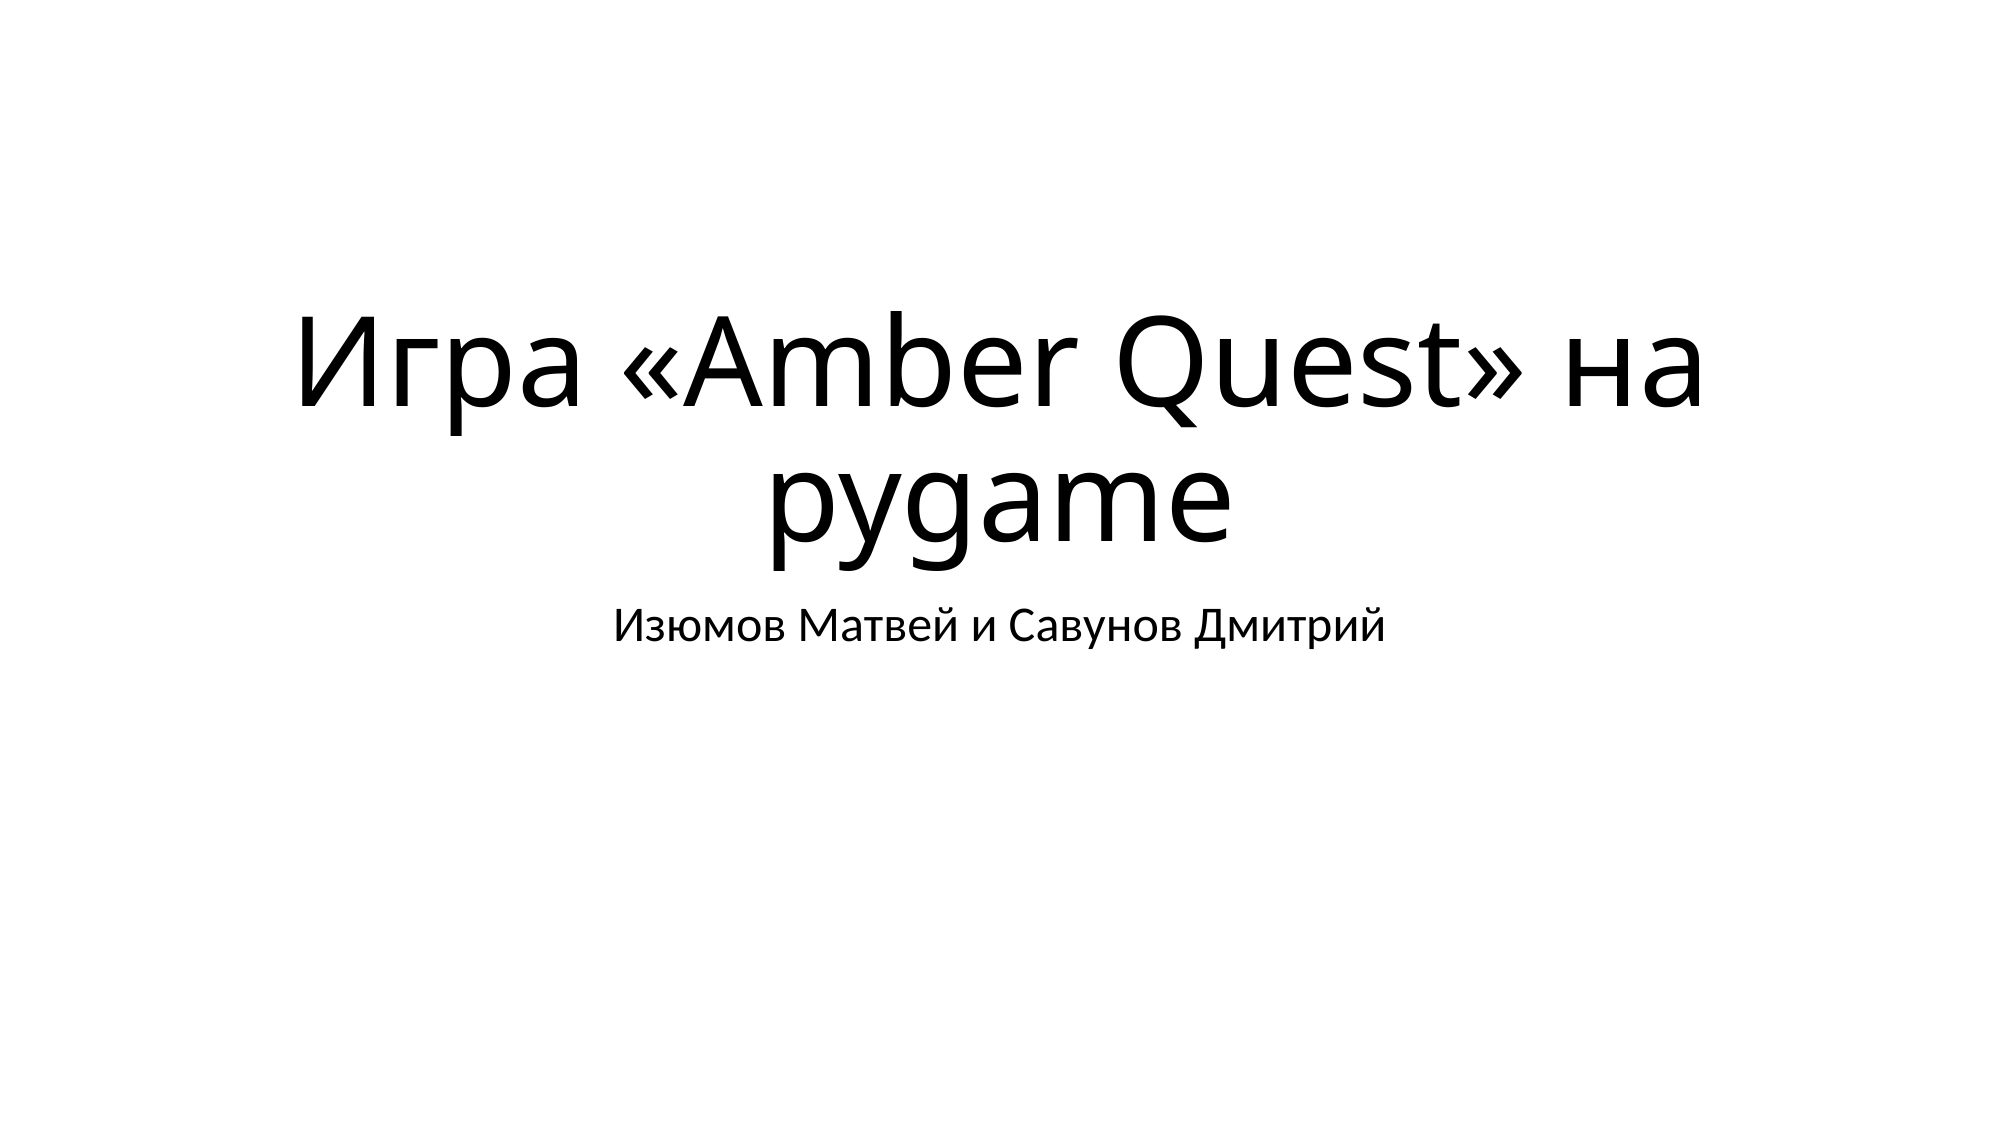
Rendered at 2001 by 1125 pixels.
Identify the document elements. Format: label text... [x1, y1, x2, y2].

subtitle Изюмов Матвей и Савунов Дмитрий [249, 590, 1750, 863]
title Игра «Amber Quest» на pygame [249, 184, 1750, 576]
